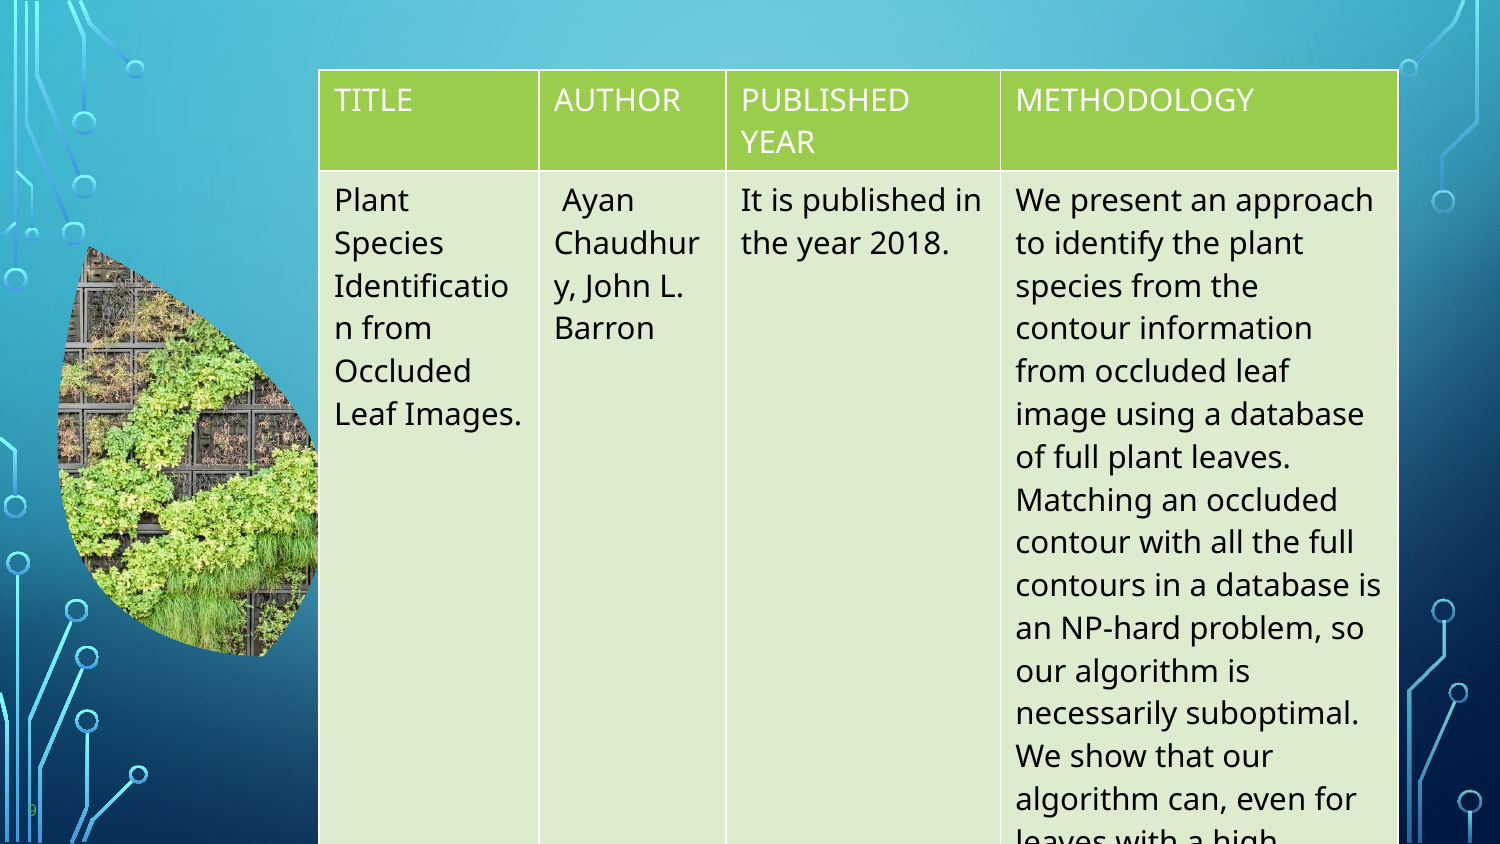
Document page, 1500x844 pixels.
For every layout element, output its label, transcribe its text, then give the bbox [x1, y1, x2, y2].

table_header PUBLISHED YEAR [727, 71, 1000, 170]
table_cell It is published in the year 2018. [727, 172, 1000, 844]
table_cell Plant Species Identification from Occluded Leaf Images. [320, 172, 538, 844]
table_header METHODOLOGY [1001, 71, 1397, 170]
picture [57, 245, 328, 657]
table_header AUTHOR [540, 71, 725, 170]
table_cell Ayan Chaudhury, John L. Barron [540, 172, 725, 844]
slide_number 9 [12, 779, 103, 844]
table_cell We present an approach to identify the plant species from the contour information from occluded leaf image using a database of full plant leaves. Matching an occluded contour with all the full contours in a database is an NP-hard problem, so our algorithm is necessarily suboptimal. We show that our algorithm can, even for leaves with a high amounts of occlusion still identify the best full leaf match from the databases. [1001, 172, 1397, 844]
table_header TITLE [320, 71, 538, 170]
